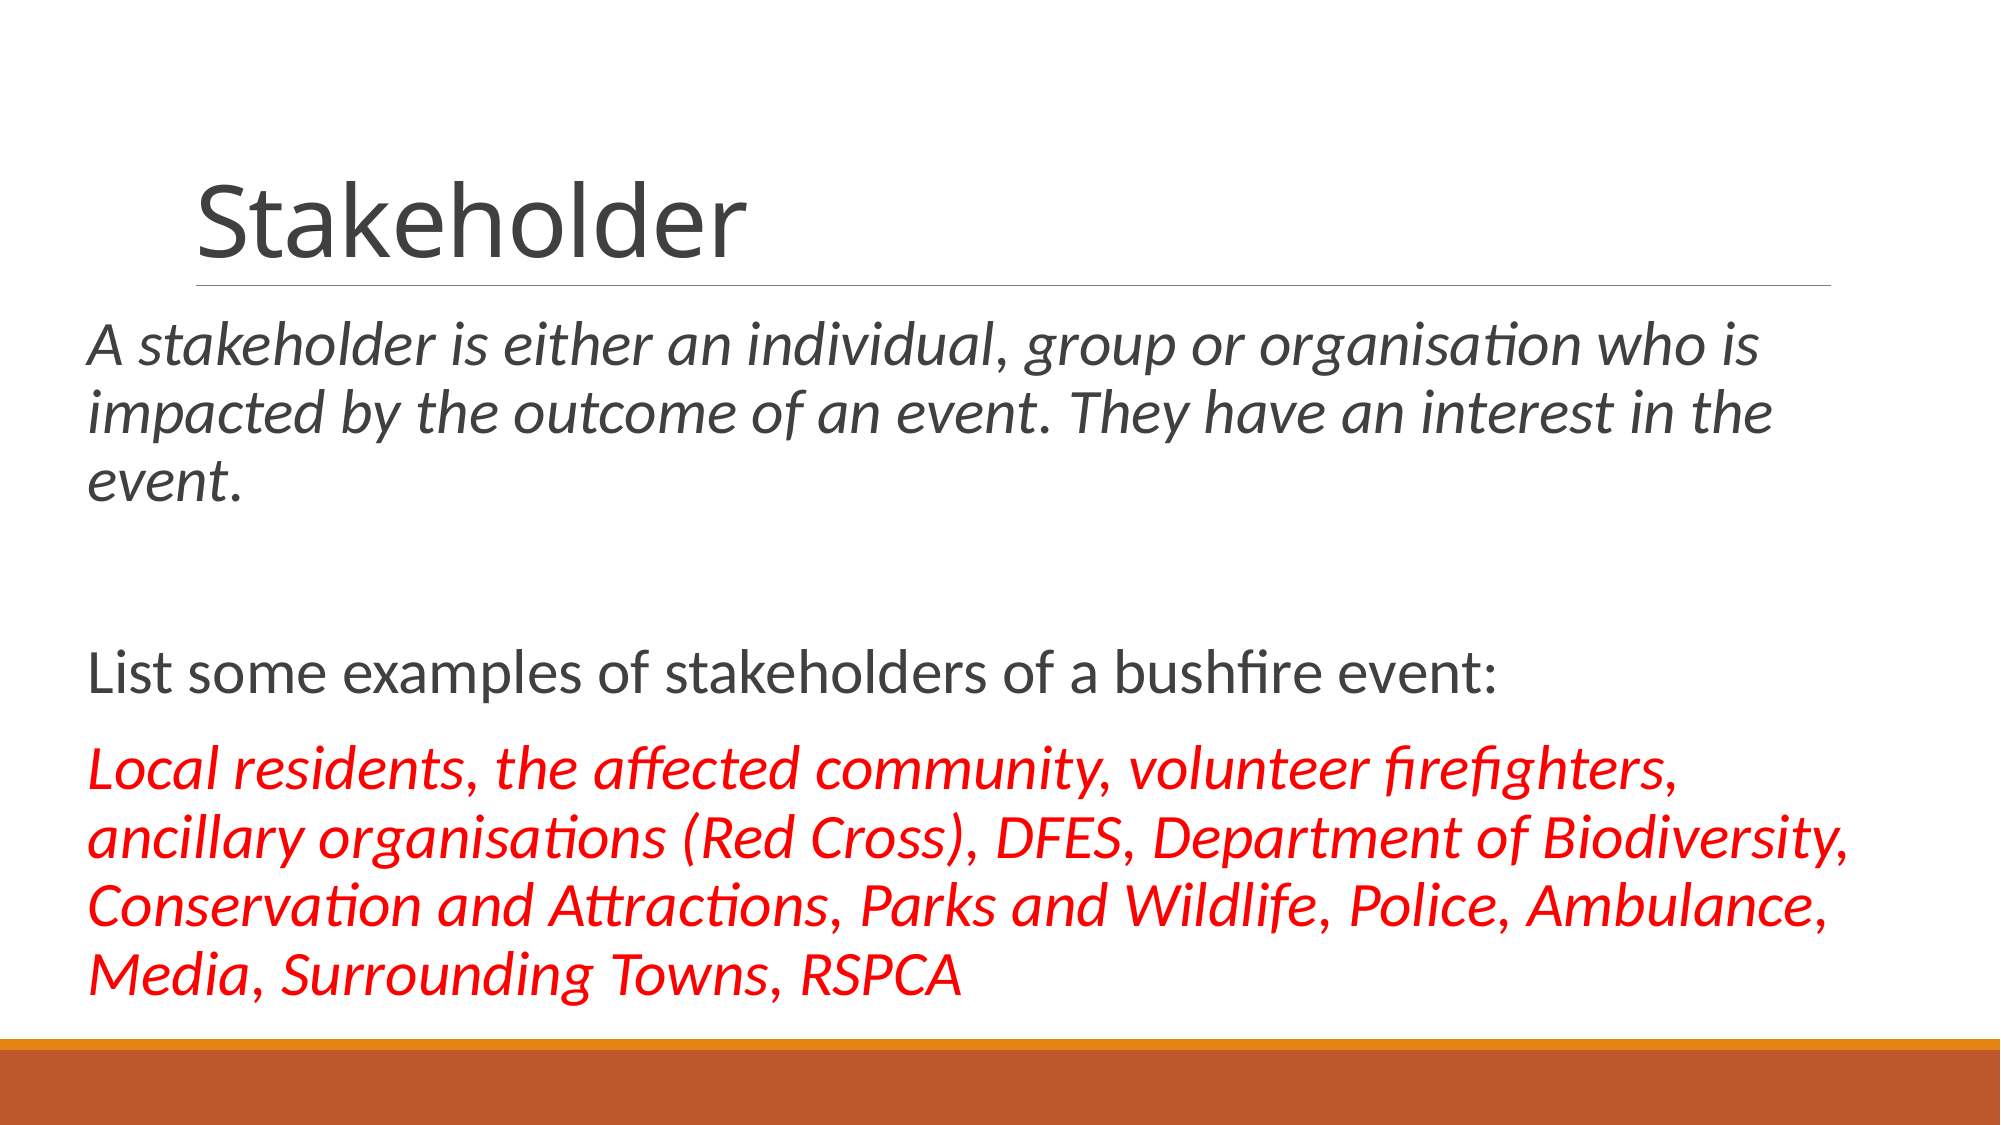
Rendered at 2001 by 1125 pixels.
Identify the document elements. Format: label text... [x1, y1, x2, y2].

list A stakeholder is either an individual, group or organisation who is impacted by the outcome of an event. They have an interest in the event. List some examples of stakeholders of a bushfire event: Local residents, the affected community, volunteer firefighters, ancillary organisations (Red Cross), DFES, Department of Biodiversity, Conservation and Attractions, Parks and Wildlife, Police, Ambulance, Media, Surrounding Towns, RSPCA [73, 302, 1909, 1018]
title Stakeholder [180, 47, 1830, 285]
